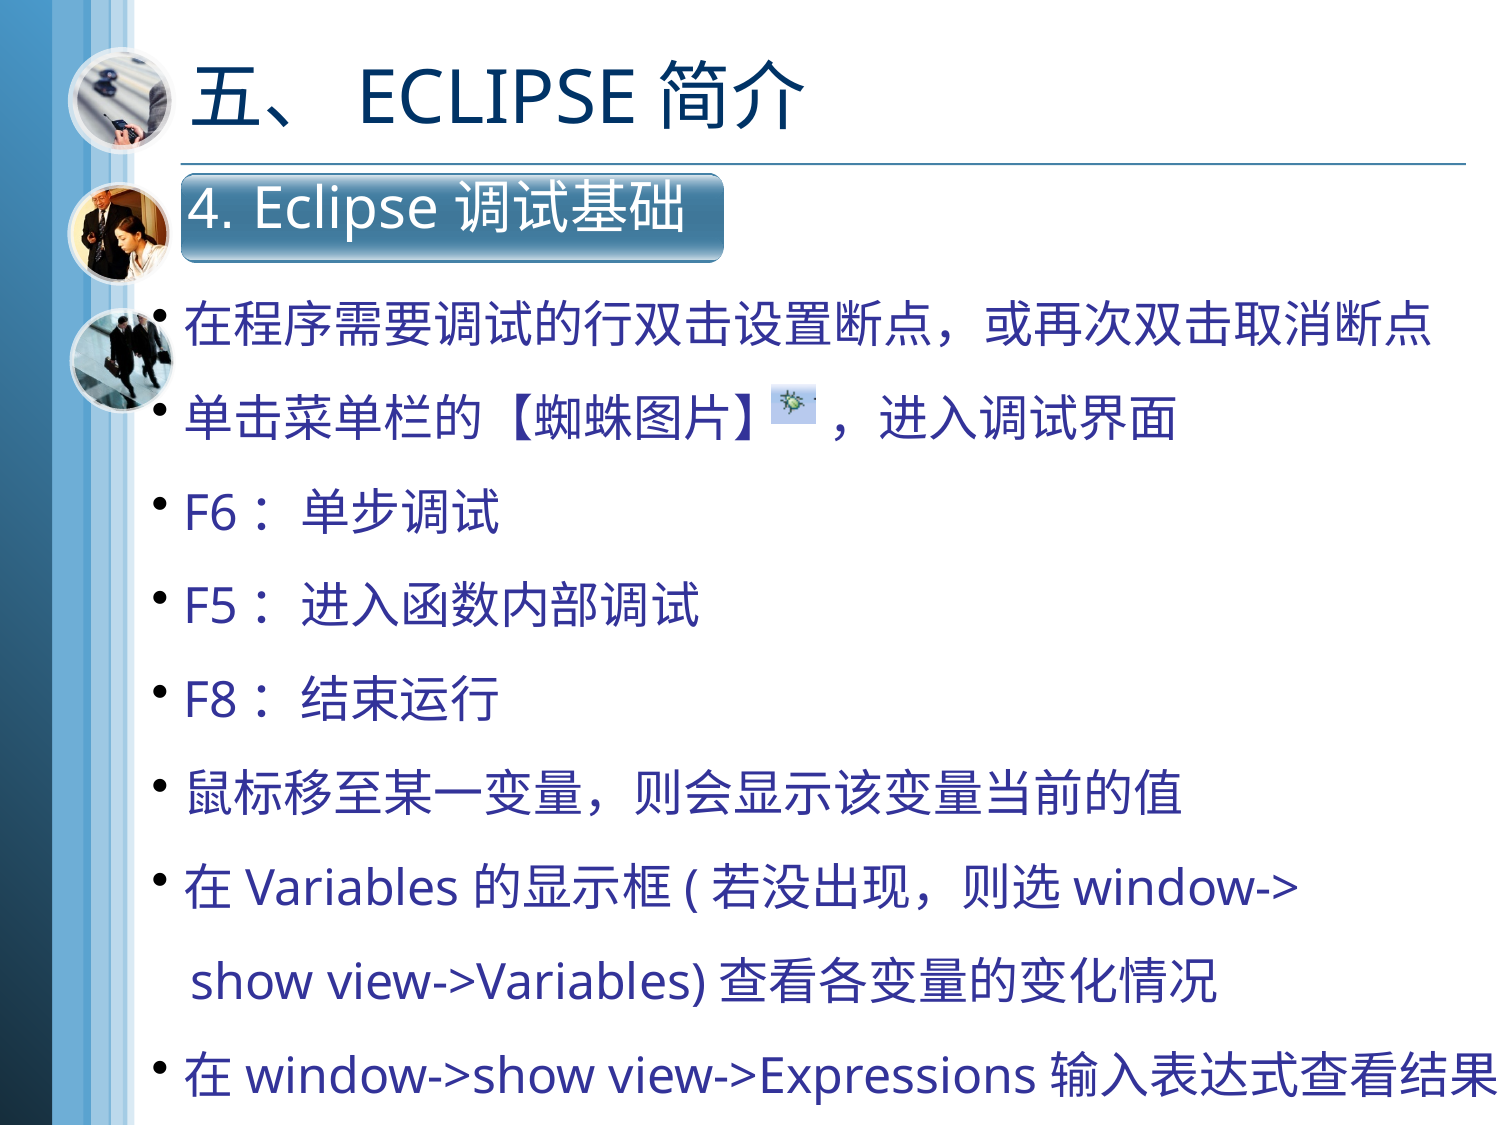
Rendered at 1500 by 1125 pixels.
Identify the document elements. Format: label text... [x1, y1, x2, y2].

text_box 在程序需要调试的行双击设置断点，或再次双击取消断点 单击菜单栏的【蜘蛛图片】 ，进入调试界面 F6：单步调试 F5：进入函数内部调试 F8：结束运行 鼠标移至某一变量，则会显示该变量当前的值 在Variables的显示框(若没出现，则选window-> show view->Variables)查看各变量的变化情况 在window->show view->Expressions输入表达式查看结果 [136, 260, 1500, 462]
picture [74, 189, 166, 279]
picture [771, 384, 816, 424]
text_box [180, 172, 724, 264]
picture [78, 57, 166, 144]
title 五、ECLIPSE简介 [173, 10, 1479, 177]
text_box 4. Eclipse调试基础 [172, 163, 1298, 260]
picture [75, 313, 136, 408]
